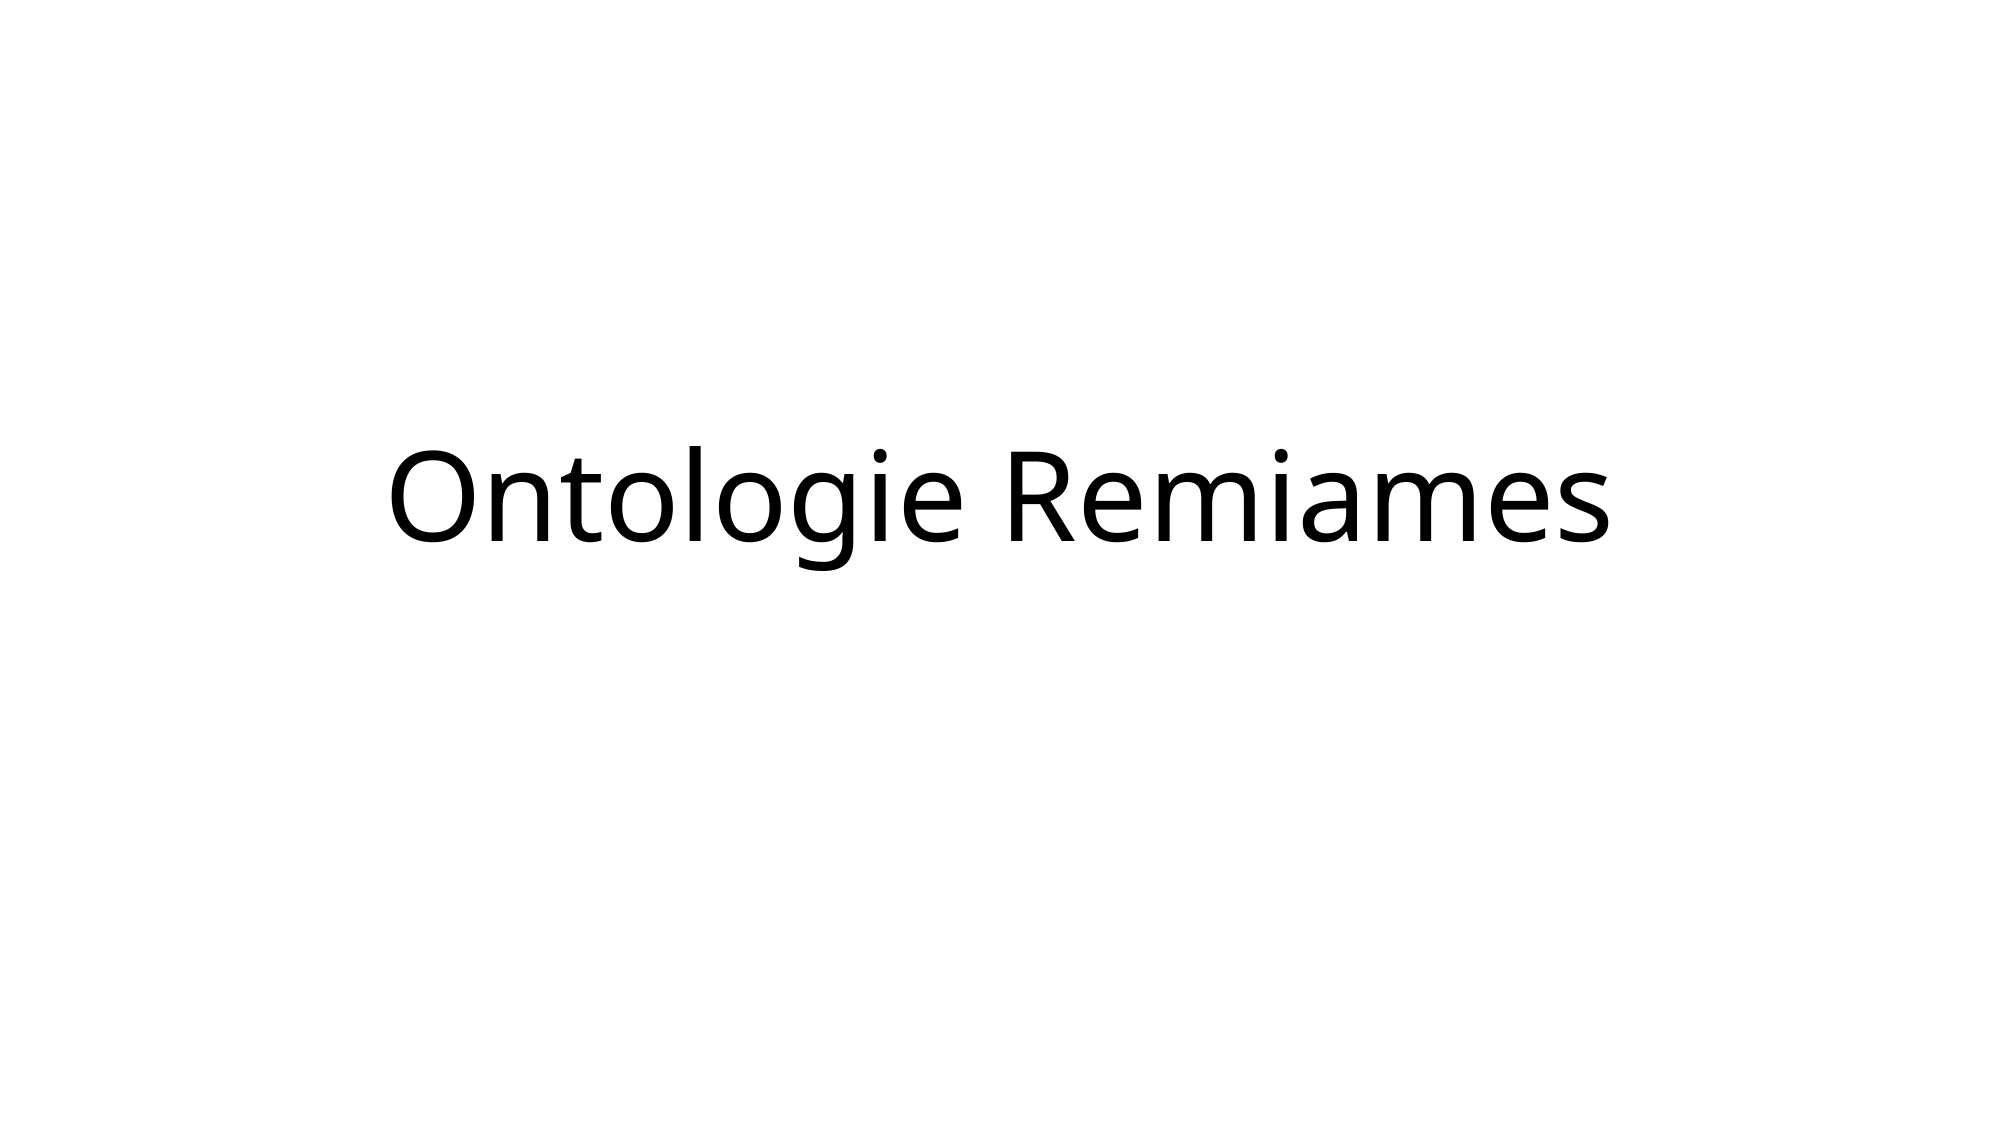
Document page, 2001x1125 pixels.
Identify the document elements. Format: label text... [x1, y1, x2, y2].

title Ontologie Remiames [249, 184, 1750, 576]
